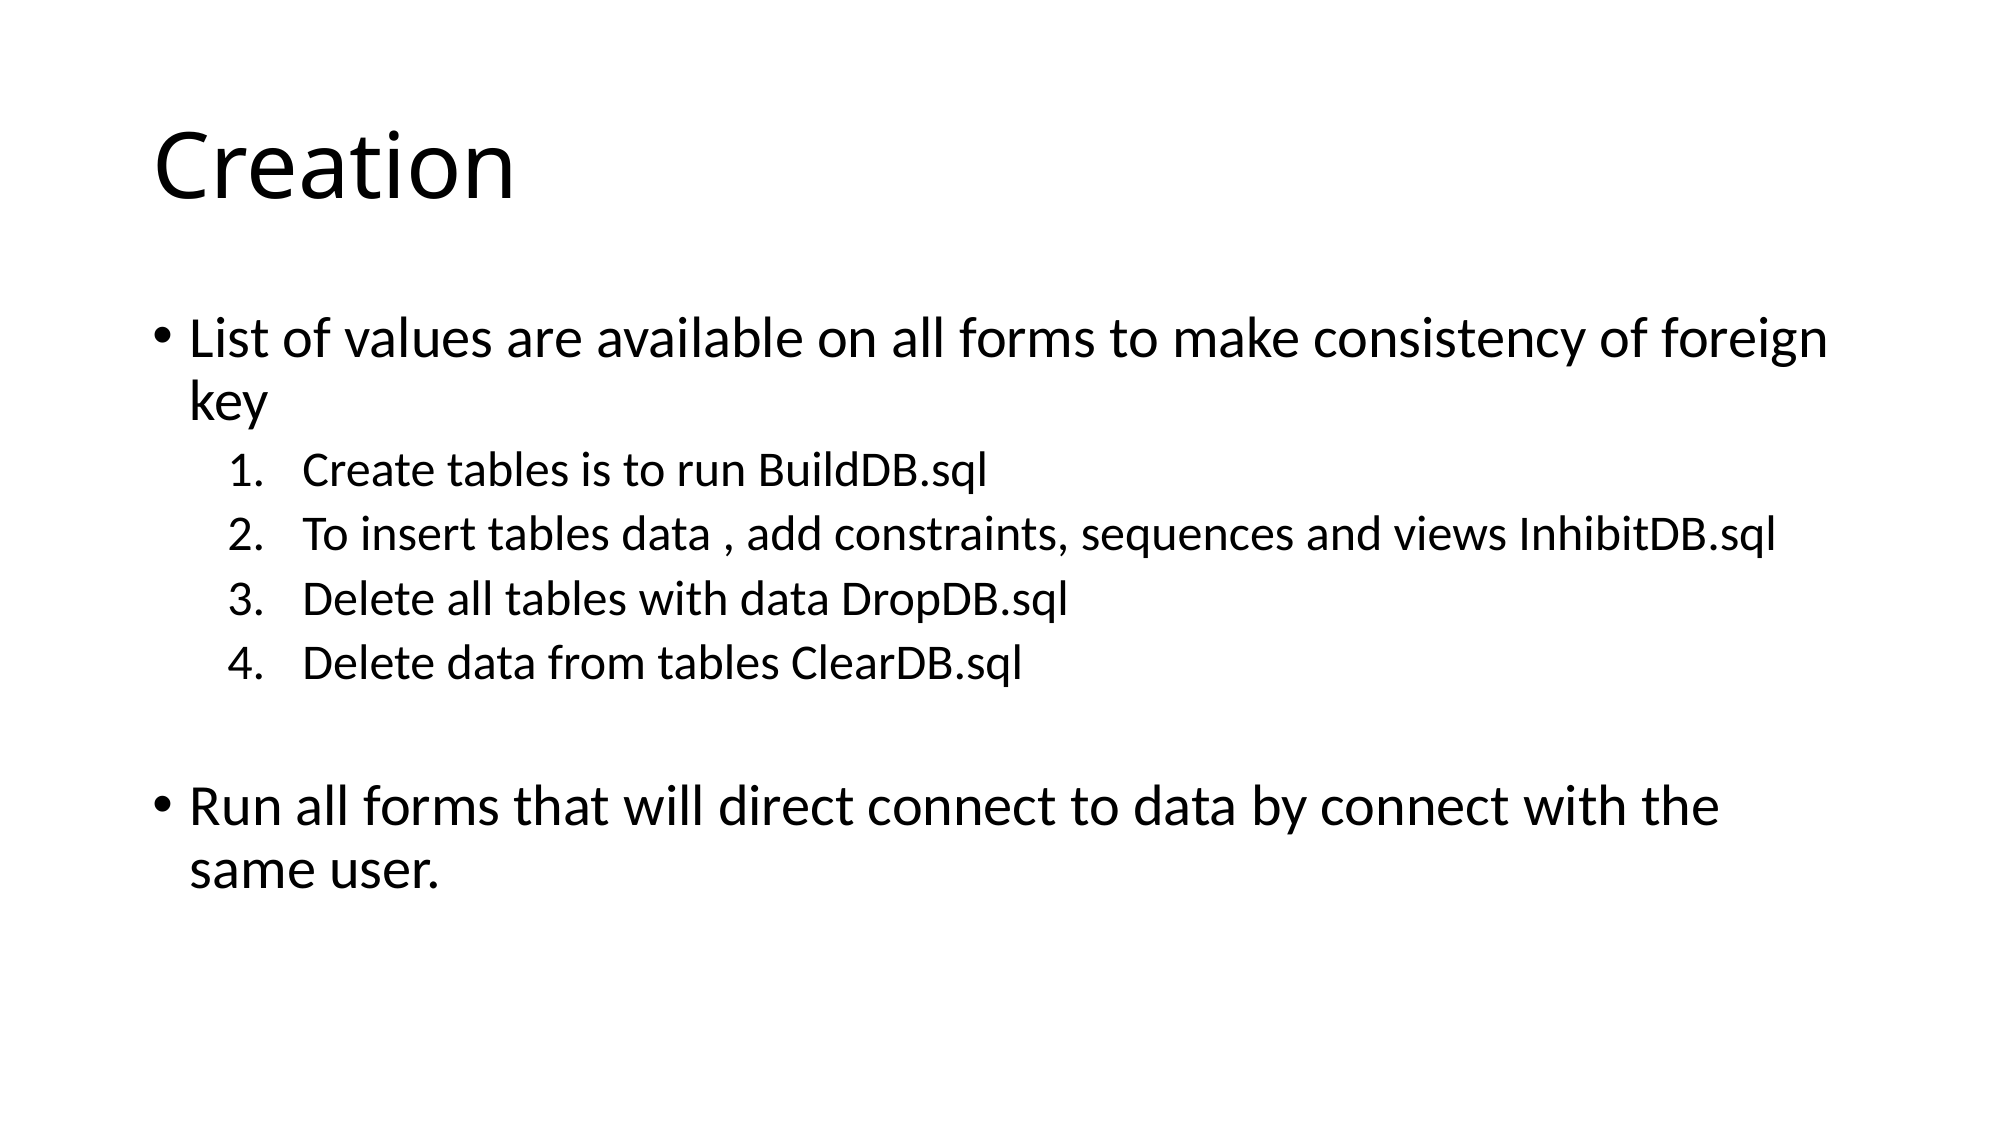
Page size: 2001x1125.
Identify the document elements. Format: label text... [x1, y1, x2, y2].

list List of values are available on all forms to make consistency of foreign key Create tables is to run BuildDB.sql To insert tables data , add constraints, sequences and views InhibitDB.sql Delete all tables with data DropDB.sql Delete data from tables ClearDB.sql Run all forms that will direct connect to data by connect with the same user. [137, 299, 1863, 1014]
title Creation [137, 59, 1863, 278]
